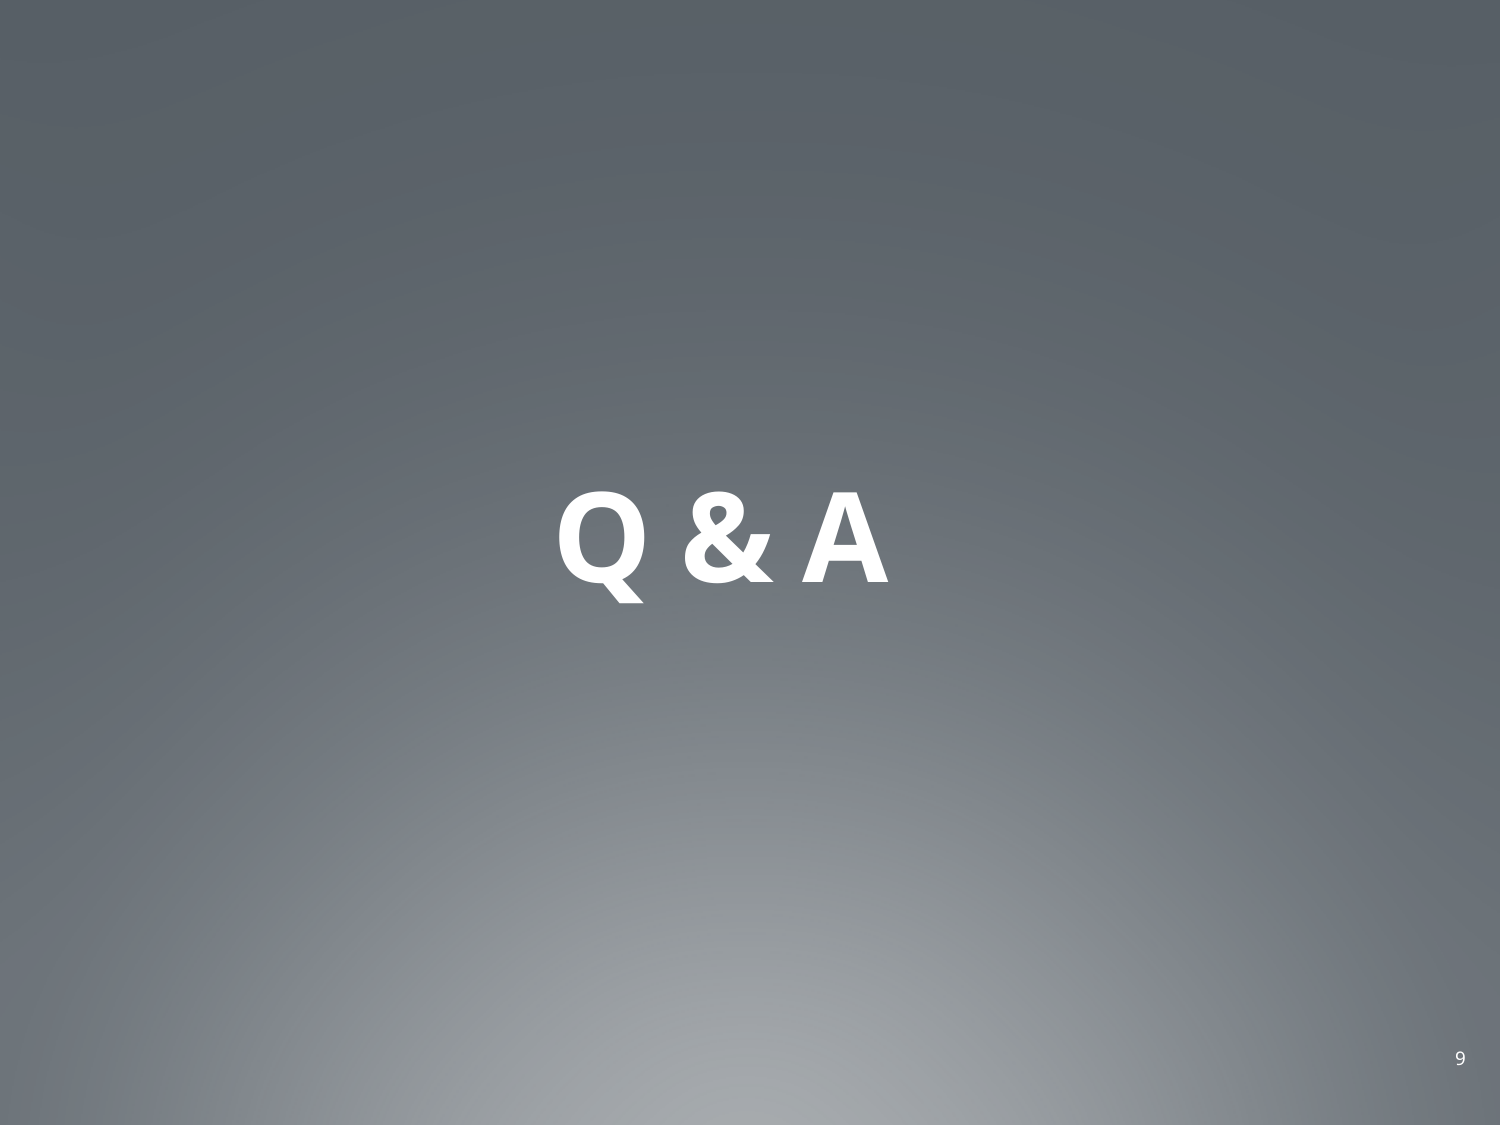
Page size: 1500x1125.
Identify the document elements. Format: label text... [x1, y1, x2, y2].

text_box Q & A [537, 450, 922, 615]
picture [0, 0, 1500, 1125]
